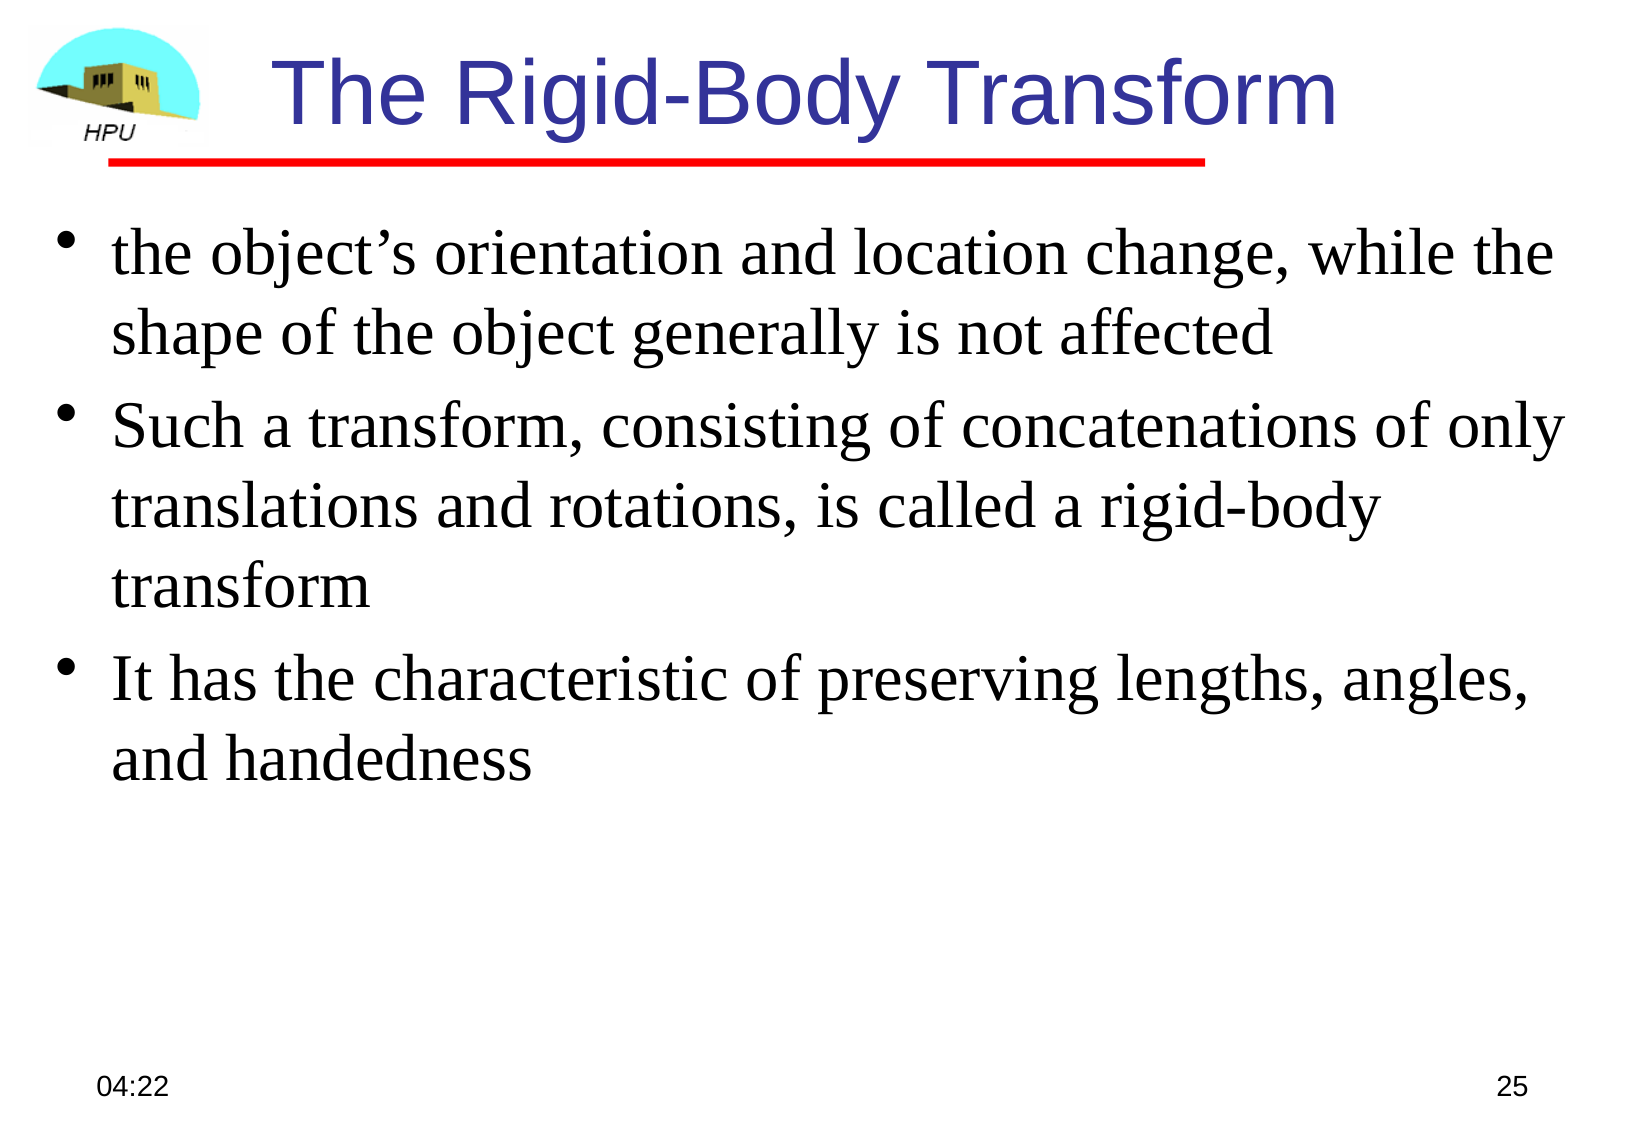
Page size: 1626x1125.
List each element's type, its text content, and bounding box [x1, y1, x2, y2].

list the object’s orientation and location change, while the shape of the object generally is not affected Such a transform, consisting of concatenations of only translations and rotations, is called a rigid-body transform It has the characteristic of preserving lengths, angles, and handedness [40, 200, 1598, 1050]
title The Rigid-Body Transform [27, 12, 1585, 163]
slide_number 25 [1164, 1059, 1544, 1113]
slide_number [80, 1059, 461, 1113]
